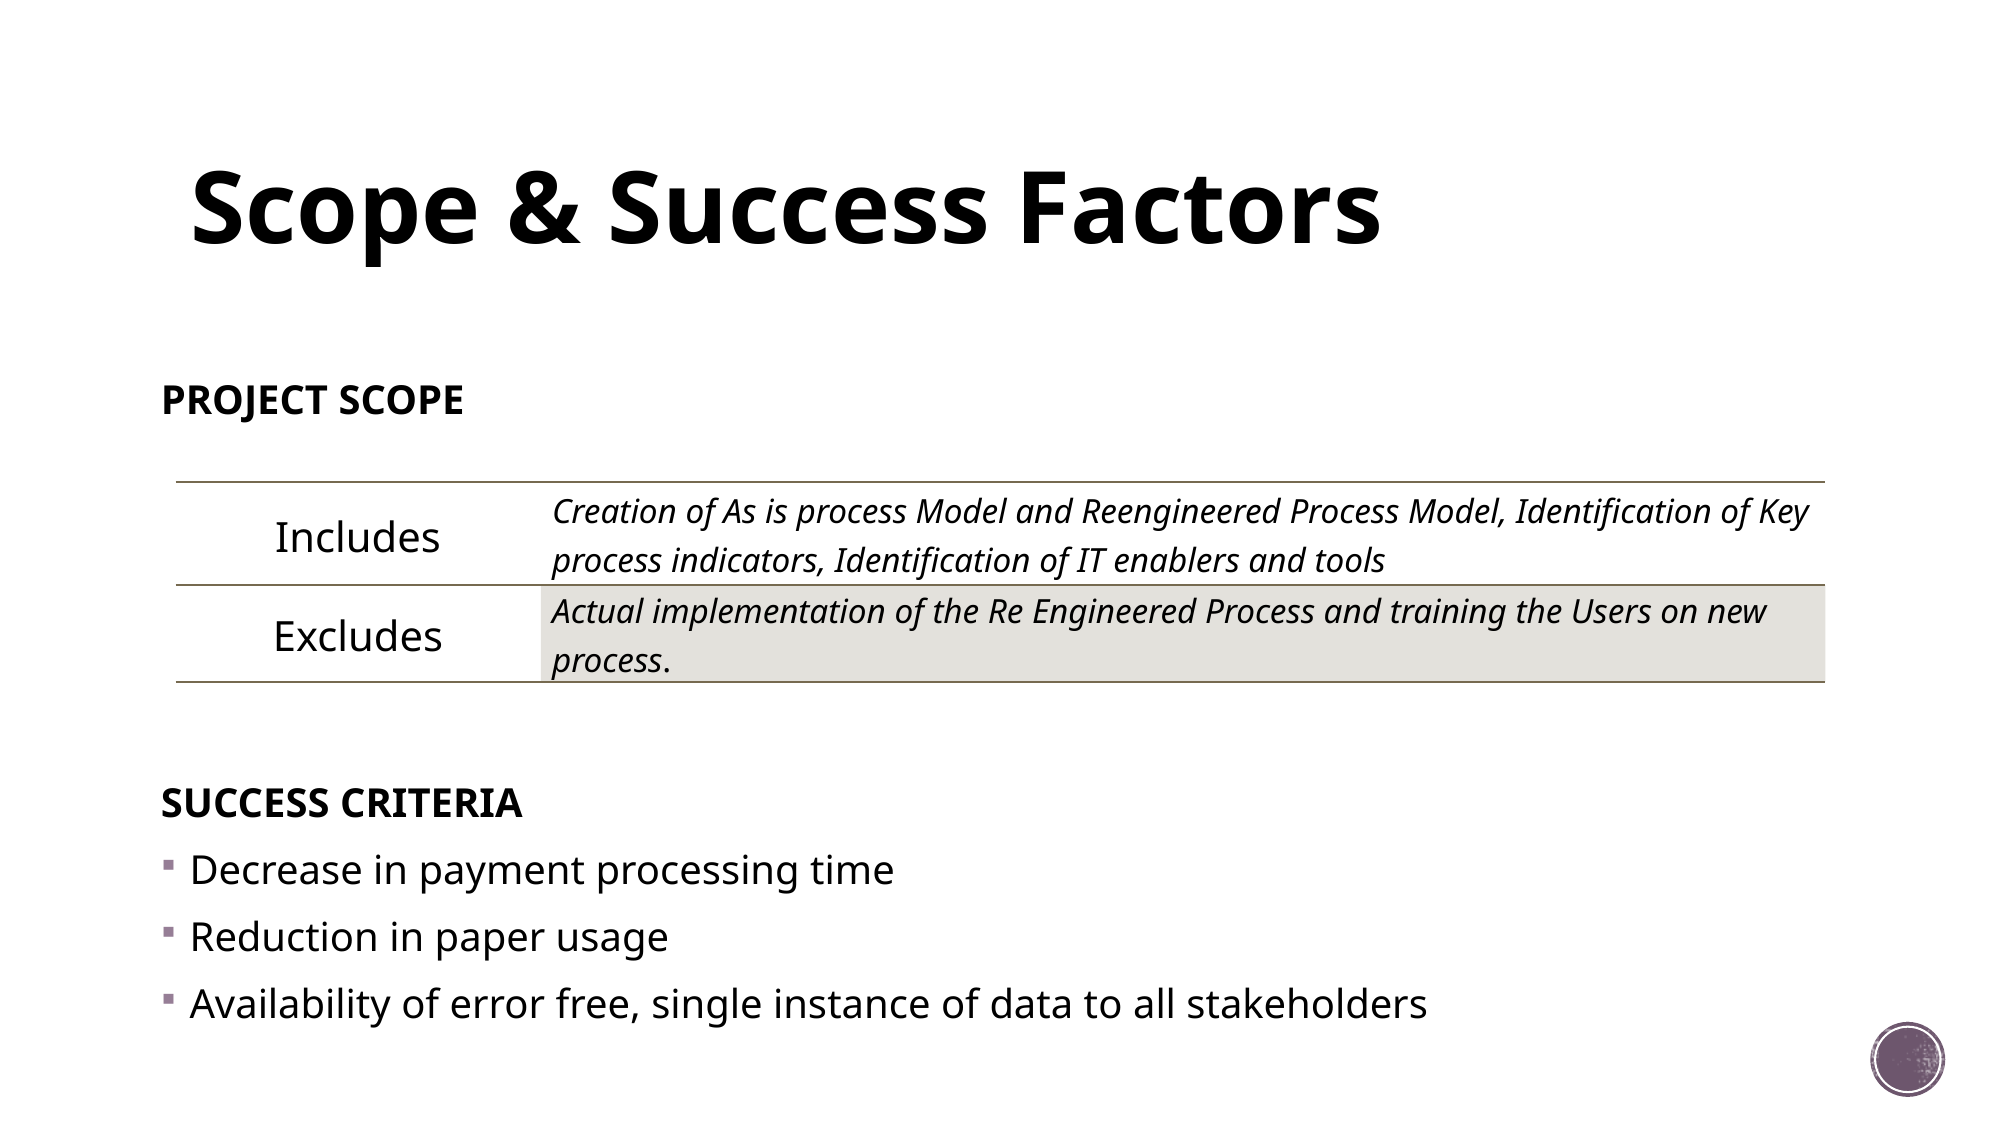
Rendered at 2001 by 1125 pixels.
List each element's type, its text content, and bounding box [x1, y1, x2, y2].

table_cell Actual implementation of the Re Engineered Process and training the Users on new process. [541, 586, 1825, 681]
list Project Scope Success Criteria Decrease in payment processing time Reduction in paper usage Availability of error free, single instance of data to all stakeholders [145, 372, 1796, 1037]
table_header Includes [176, 483, 541, 584]
title Scope & Success Factors [175, 79, 1826, 344]
table_cell Excludes [176, 586, 541, 681]
table_header Creation of As is process Model and Reengineered Process Model, Identification of Key process indicators, Identification of IT enablers and tools [541, 483, 1825, 584]
